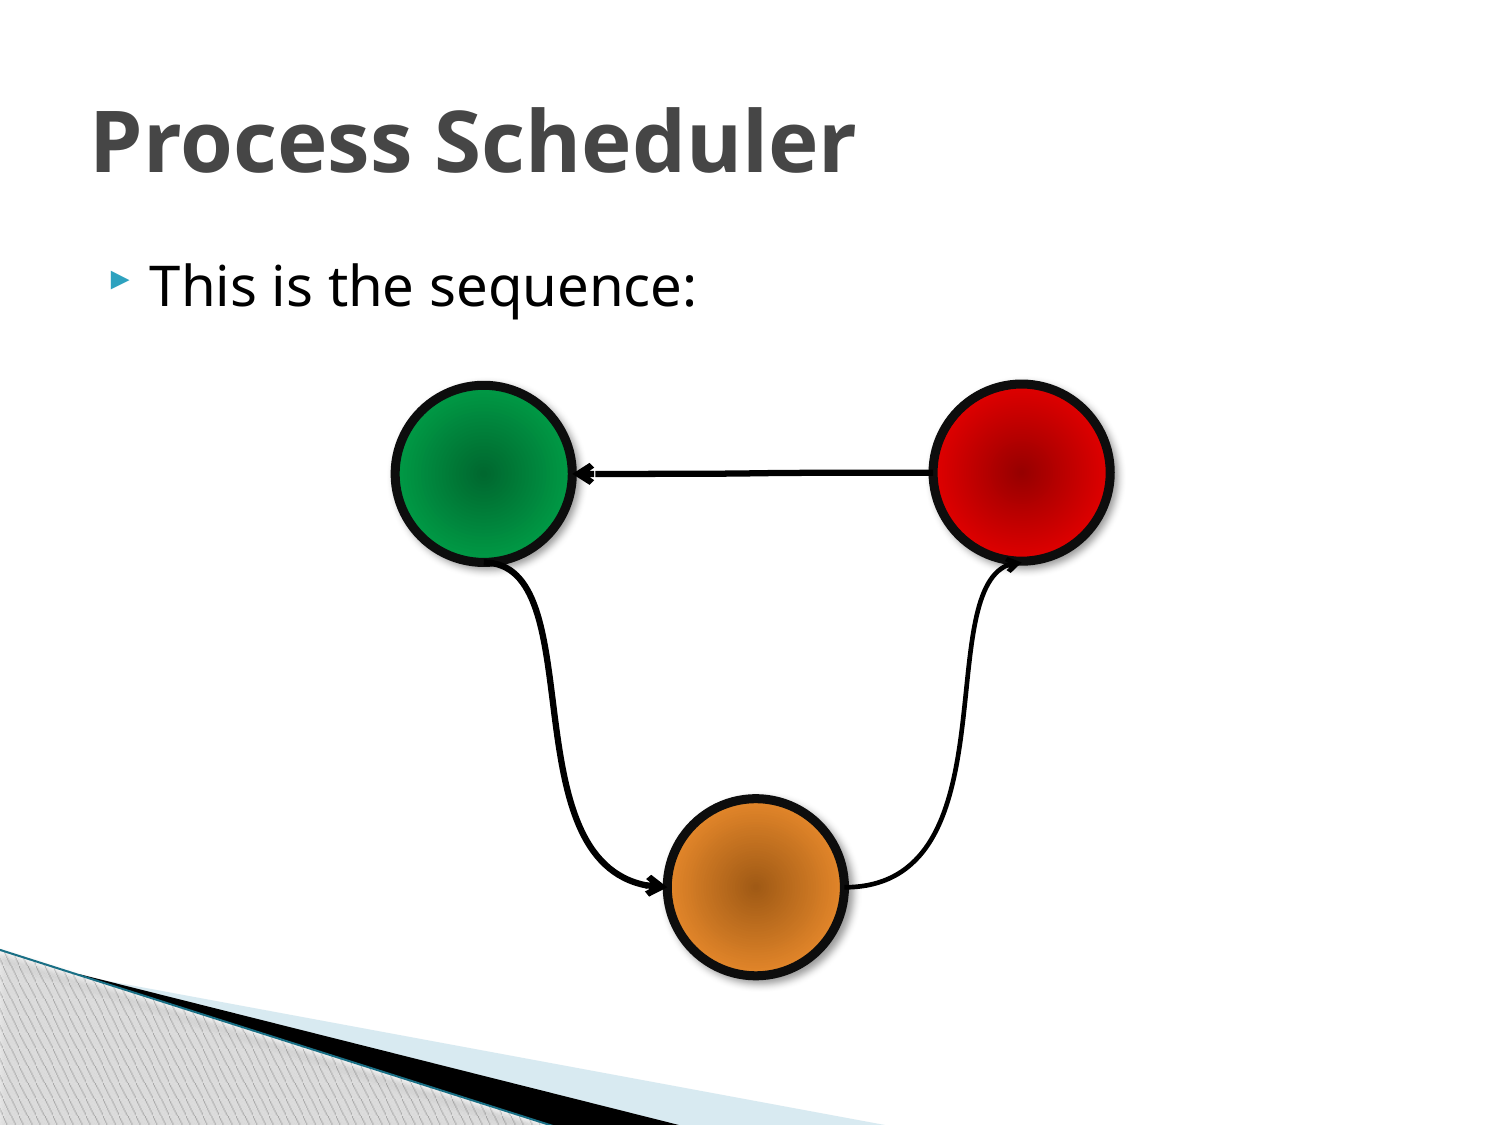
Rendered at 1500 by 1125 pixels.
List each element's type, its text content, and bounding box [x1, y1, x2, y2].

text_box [412, 632, 739, 817]
title Process Scheduler [75, 45, 1425, 233]
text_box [844, 562, 1022, 888]
text_box [928, 379, 1115, 566]
text_box [390, 380, 577, 567]
text_box [662, 794, 849, 981]
list This is the sequence: [75, 243, 1425, 986]
